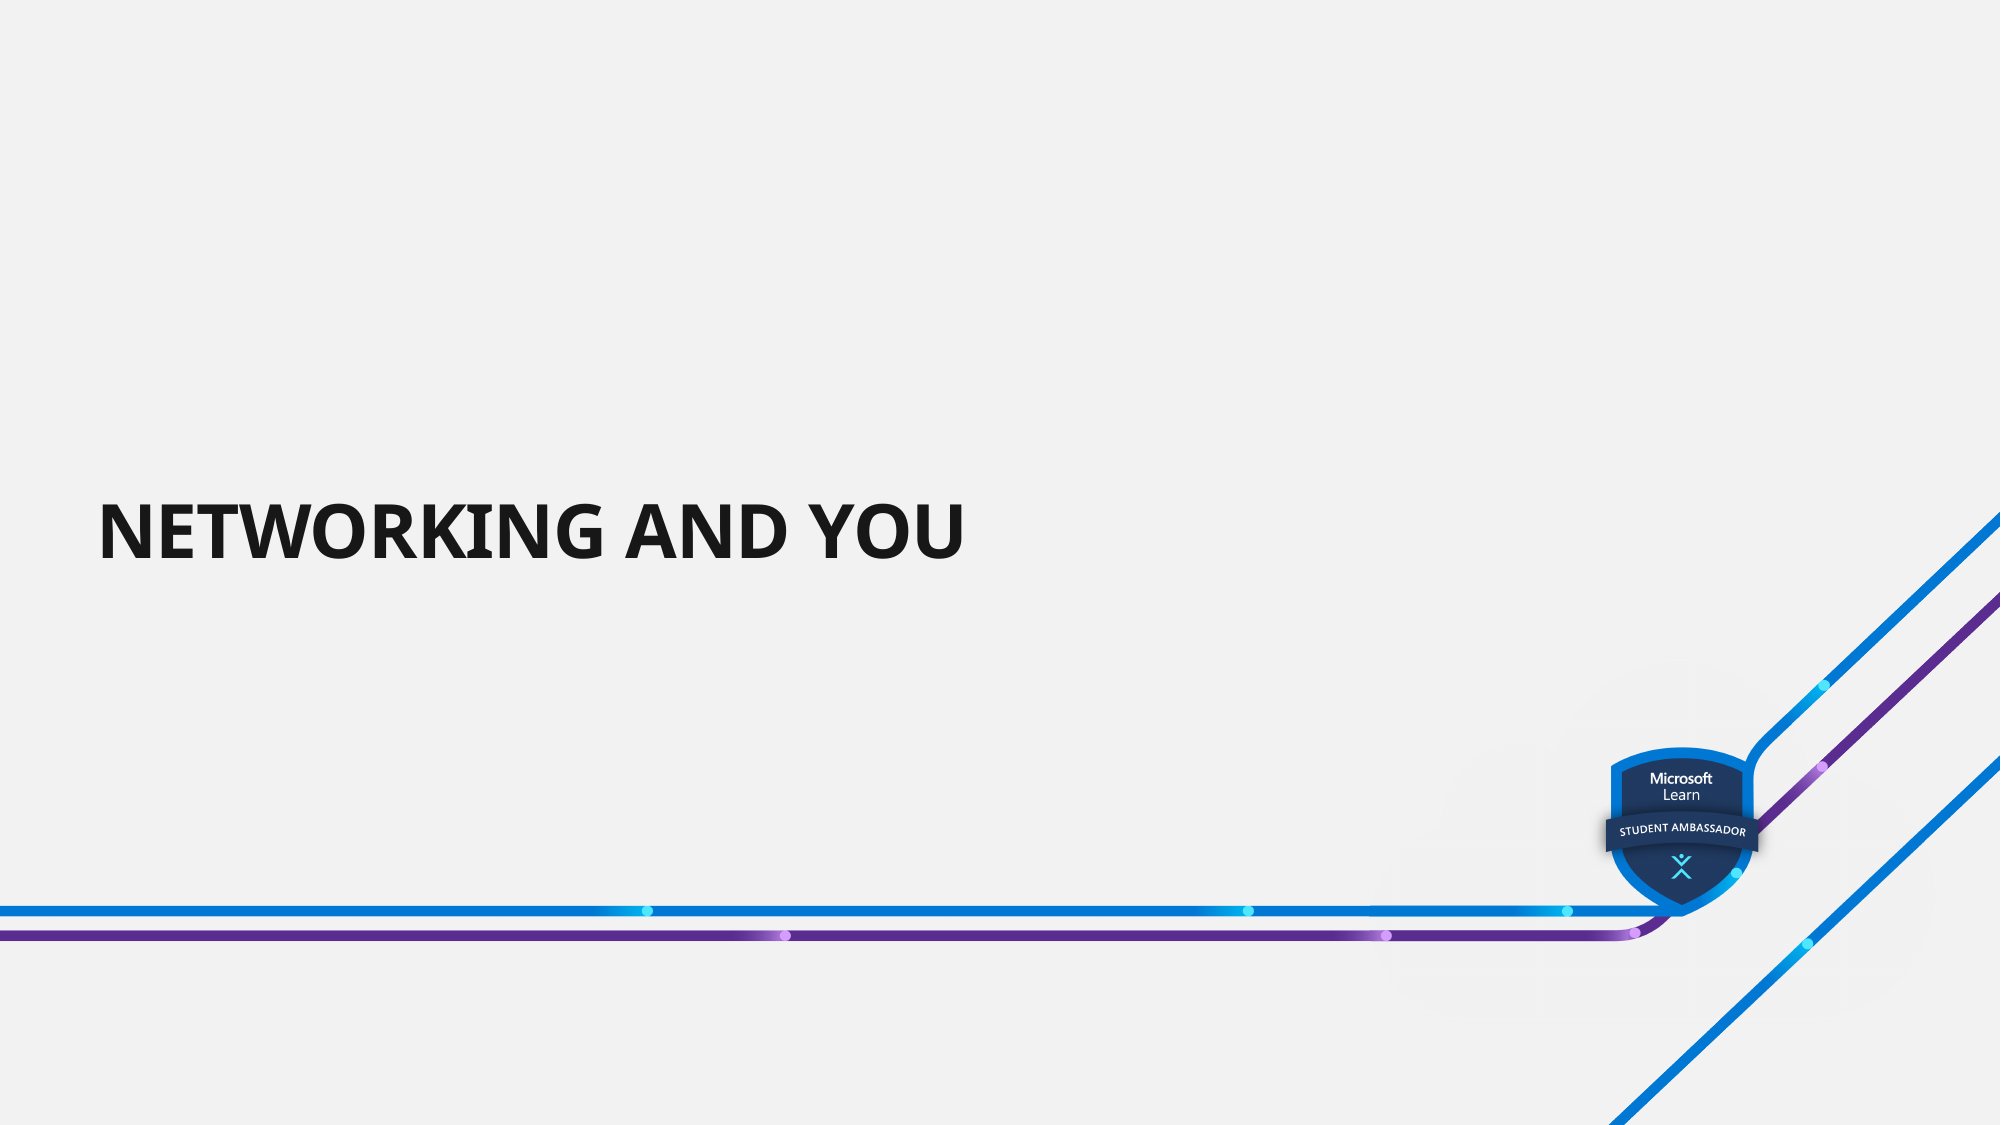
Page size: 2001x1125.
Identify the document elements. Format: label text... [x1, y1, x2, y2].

picture [0, 363, 2000, 1125]
title Networking and you [96, 492, 1596, 575]
